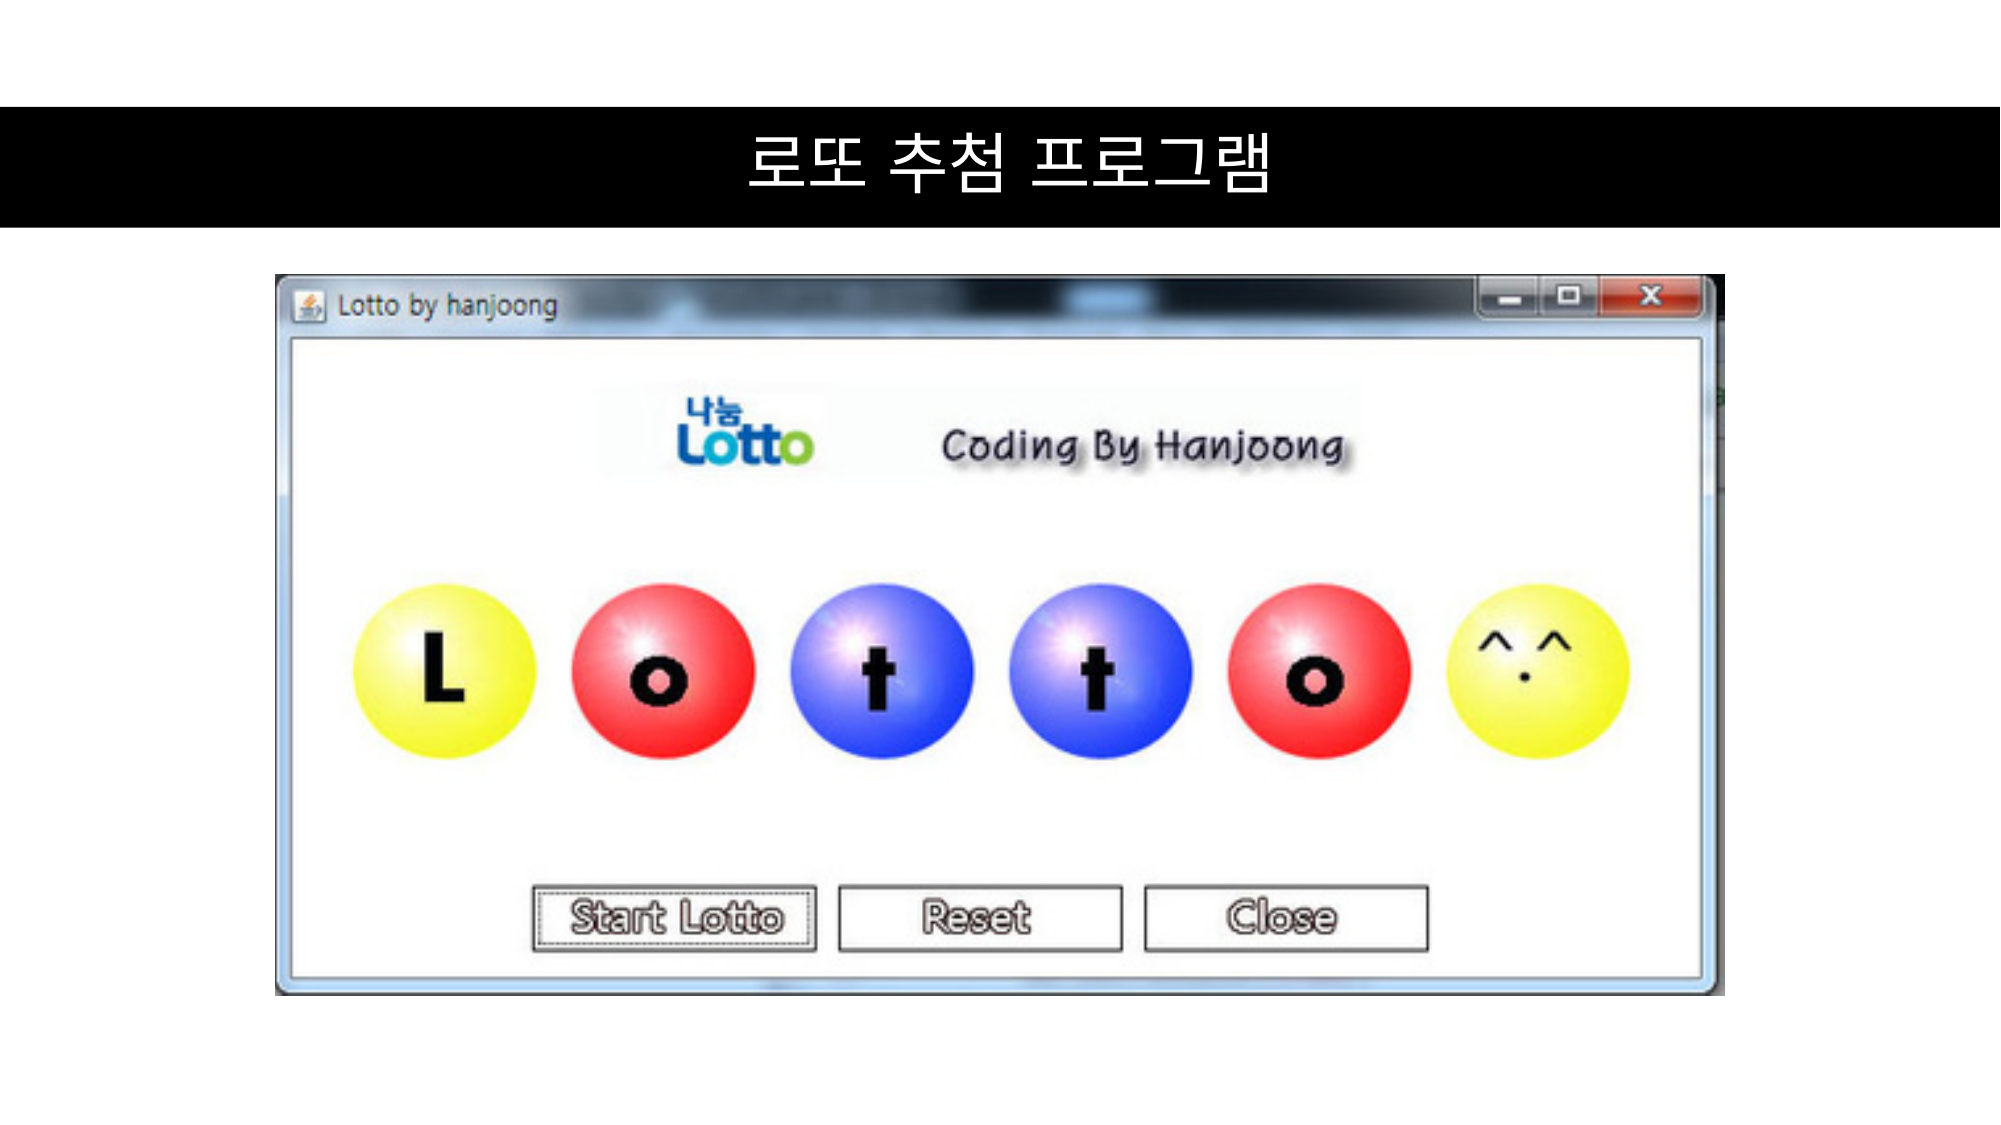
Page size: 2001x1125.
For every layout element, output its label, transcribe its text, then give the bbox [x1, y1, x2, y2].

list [275, 274, 1725, 996]
text_box [0, 106, 2000, 229]
title 로또 추첨 프로그램 [91, 105, 1931, 228]
